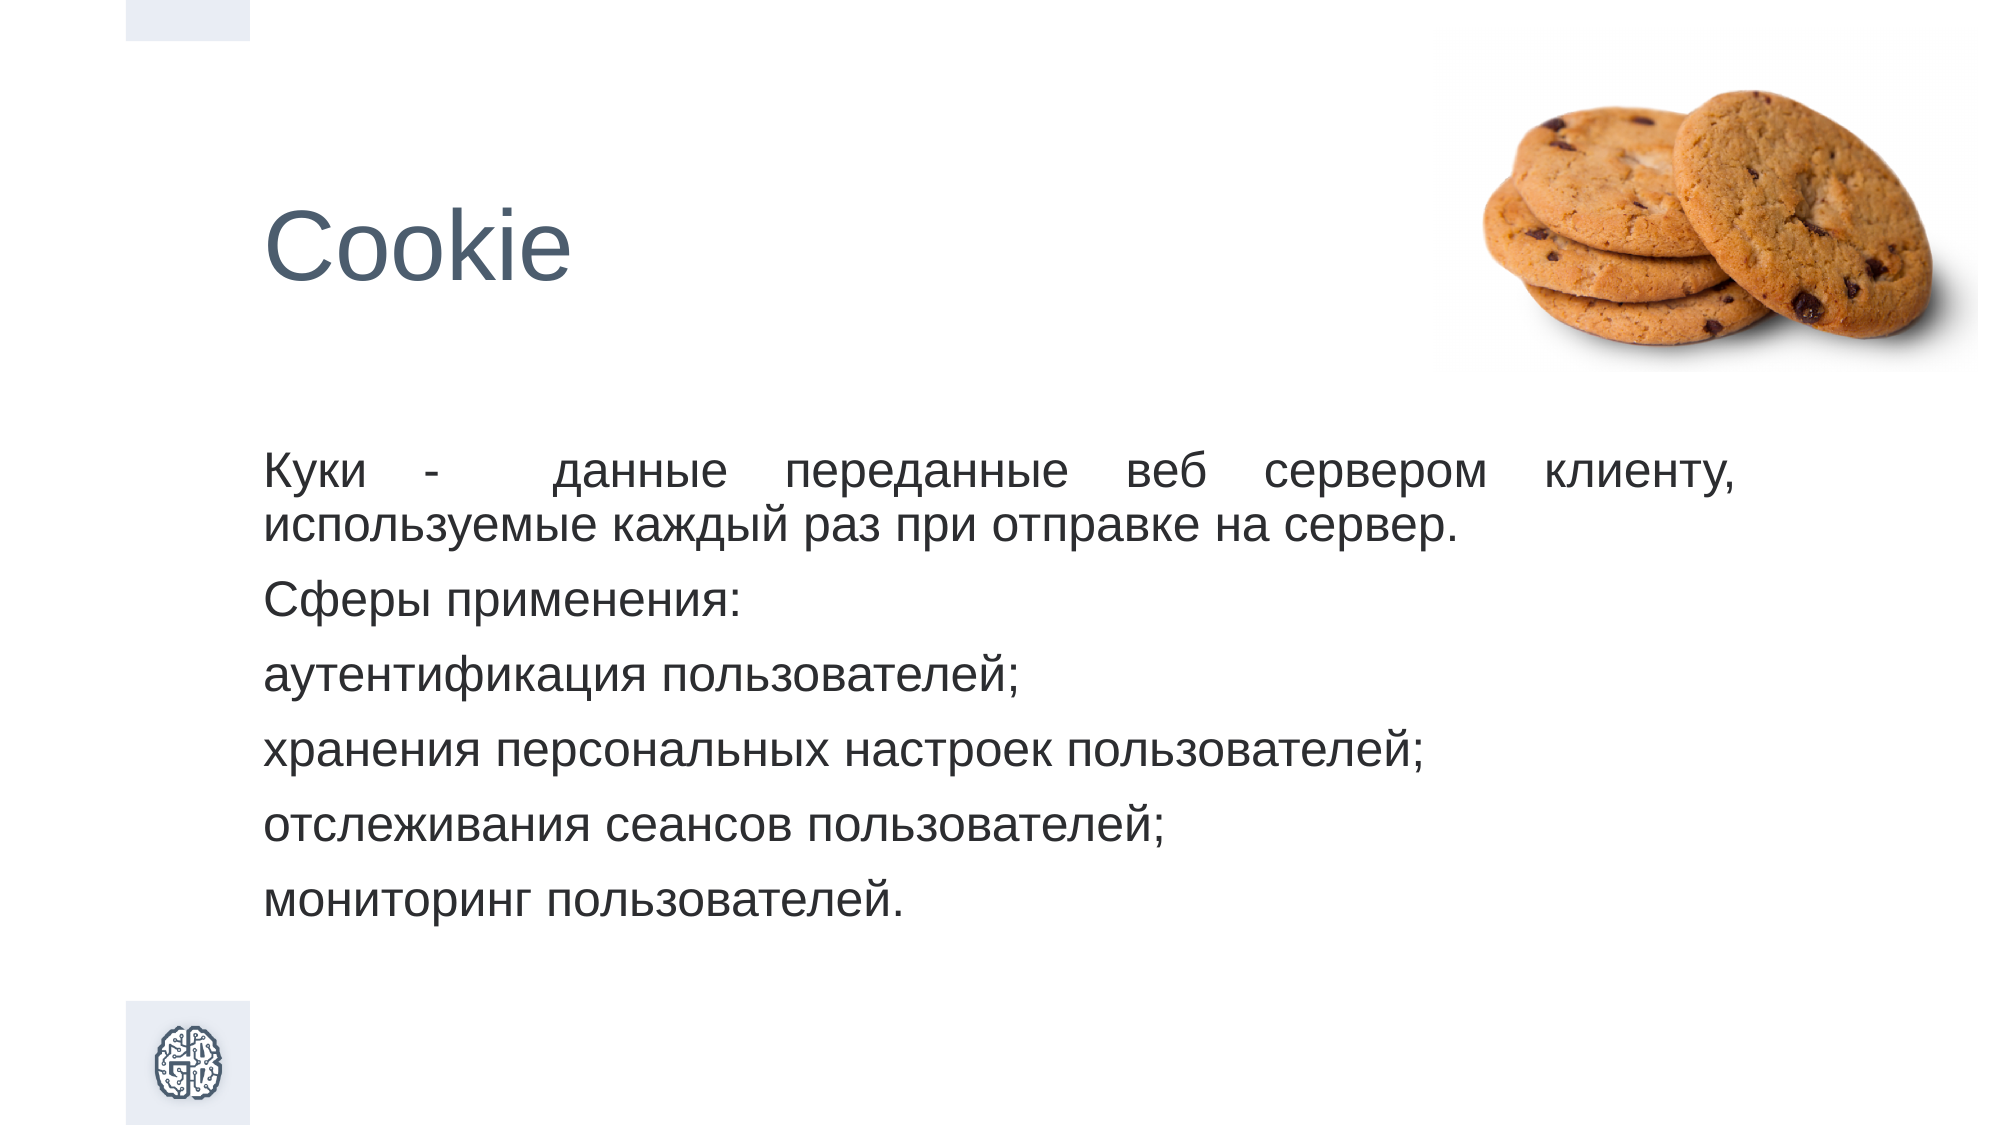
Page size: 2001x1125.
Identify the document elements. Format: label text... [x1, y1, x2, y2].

list Куки - данные переданные веб сервером клиенту, используемые каждый раз при отправке на сервер. Сферы применения: аутентификация пользователей; хранения персональных настроек пользователей; отслеживания сеансов пользователей; мониторинг пользователей. [248, 431, 1752, 941]
picture [1433, 27, 1978, 373]
title Cookie [248, 124, 1428, 372]
picture [144, 1016, 232, 1110]
